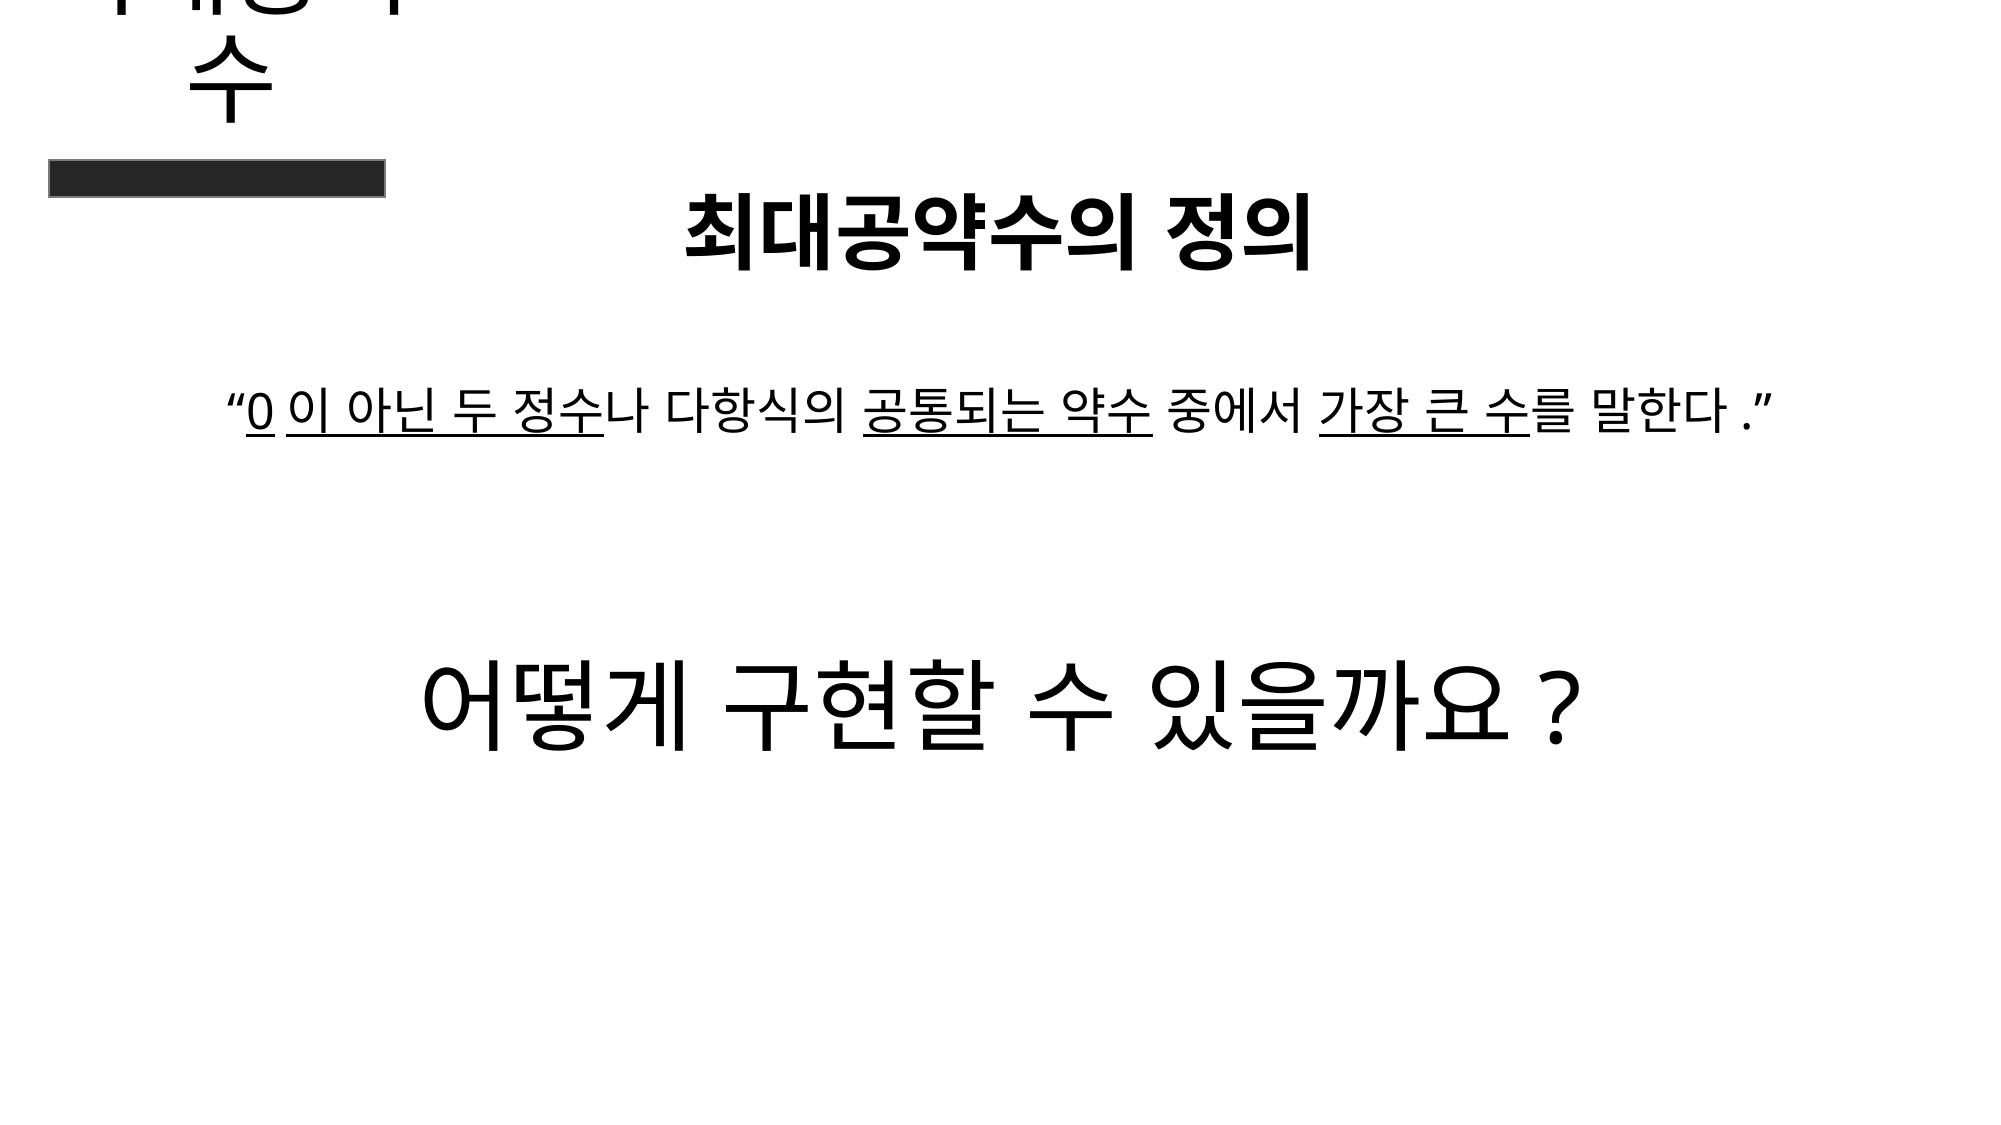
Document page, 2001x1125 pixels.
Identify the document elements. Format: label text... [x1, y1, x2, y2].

text_box 최대공약수의 정의 “0이 아닌 두 정수나 다항식의 공통되는 약수 중에서 가장 큰 수를 말한다.” [213, 172, 1787, 448]
text_box 최대공약수 [0, 0, 477, 145]
text_box 어떻게 구현할 수 있을까요? [403, 636, 1597, 772]
text_box [48, 159, 386, 198]
